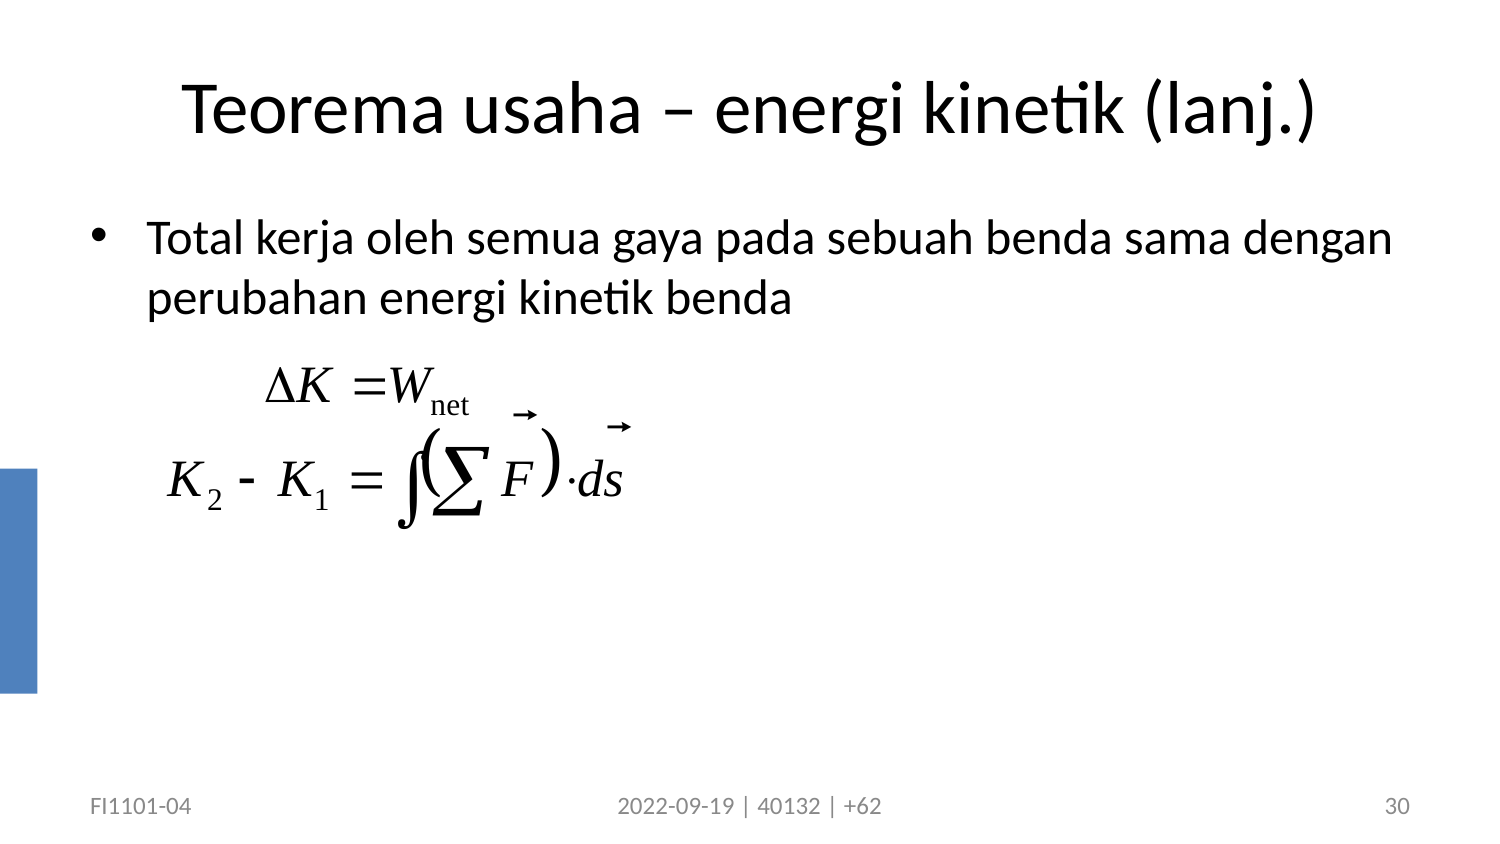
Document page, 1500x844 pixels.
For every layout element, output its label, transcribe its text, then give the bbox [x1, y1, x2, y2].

slide_number FI1101-04 [75, 782, 463, 827]
title Teorema usaha – energi kinetik (lanj.) [74, 33, 1426, 175]
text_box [155, 346, 640, 542]
slide_number 30 [1074, 782, 1425, 827]
footer 2022-09-19 | 40132 | +62 [512, 782, 988, 827]
list Total kerja oleh semua gaya pada sebuah benda sama dengan perubahan energi kinetik benda [74, 196, 1426, 754]
